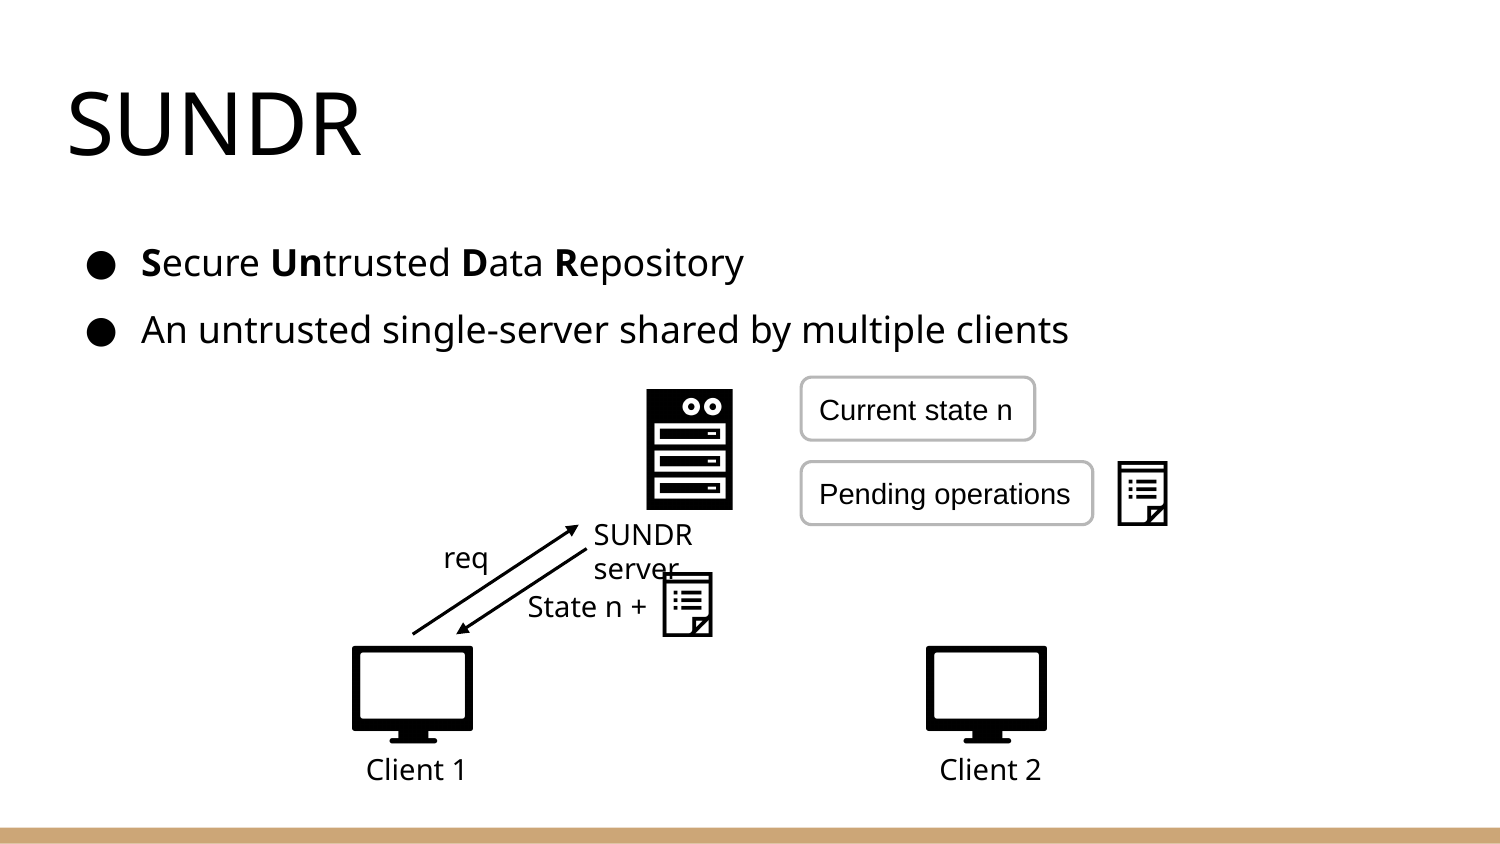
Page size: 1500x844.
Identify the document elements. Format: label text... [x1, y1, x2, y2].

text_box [800, 376, 1175, 526]
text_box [578, 389, 802, 549]
title SUNDR [51, 51, 1449, 189]
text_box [924, 633, 1080, 772]
list Secure Untrusted Data Repository An untrusted single-server shared by multiple clients [51, 200, 1449, 338]
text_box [455, 548, 720, 638]
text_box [350, 633, 506, 772]
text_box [412, 524, 579, 635]
